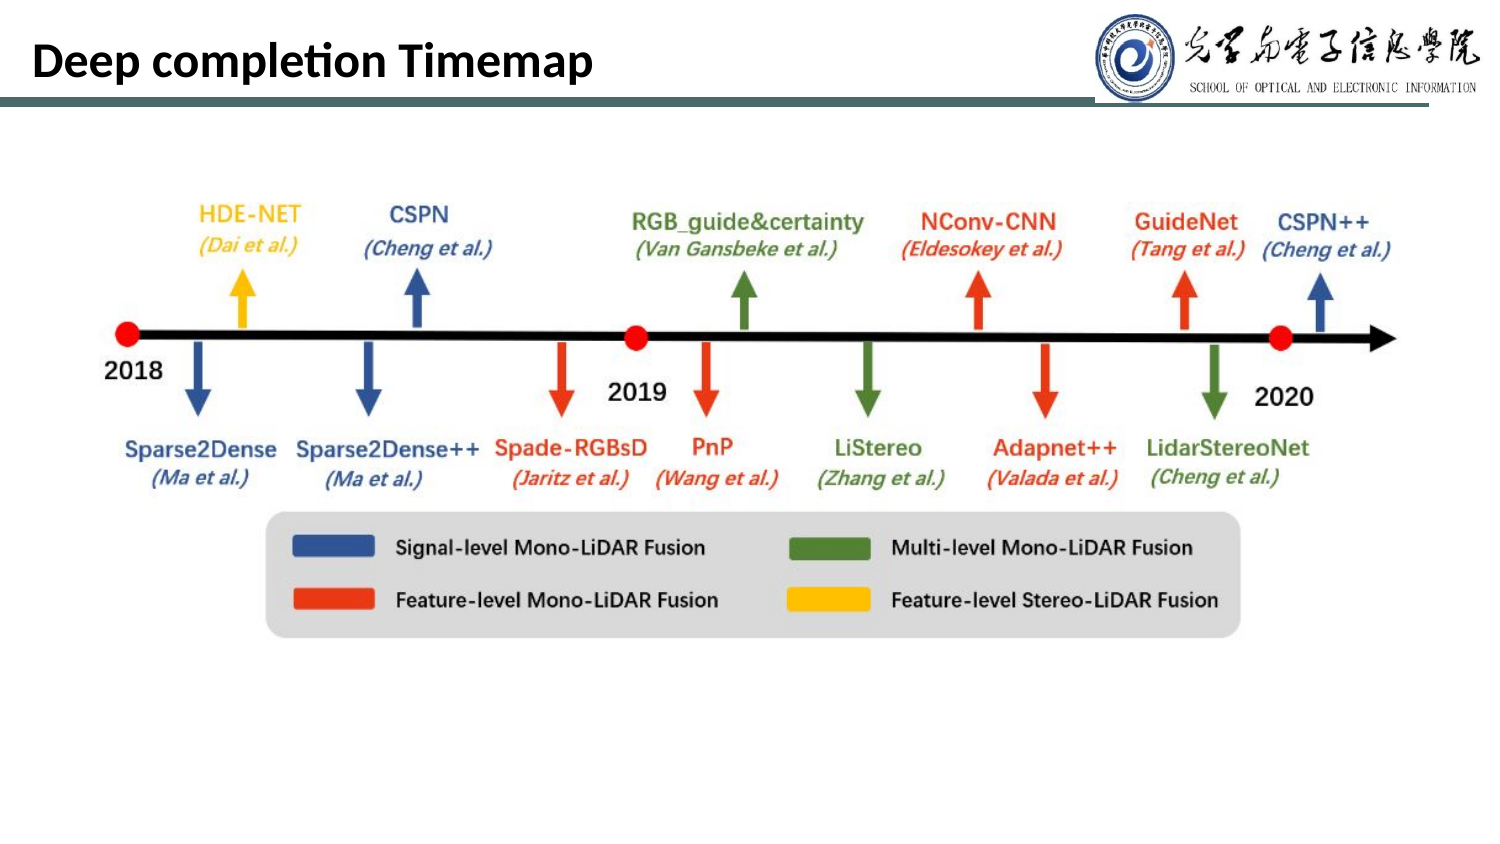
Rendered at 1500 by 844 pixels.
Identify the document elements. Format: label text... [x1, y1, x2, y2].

picture [99, 202, 1401, 642]
text_box Deep completion Timemap [17, 20, 1095, 96]
picture [1095, 14, 1483, 103]
